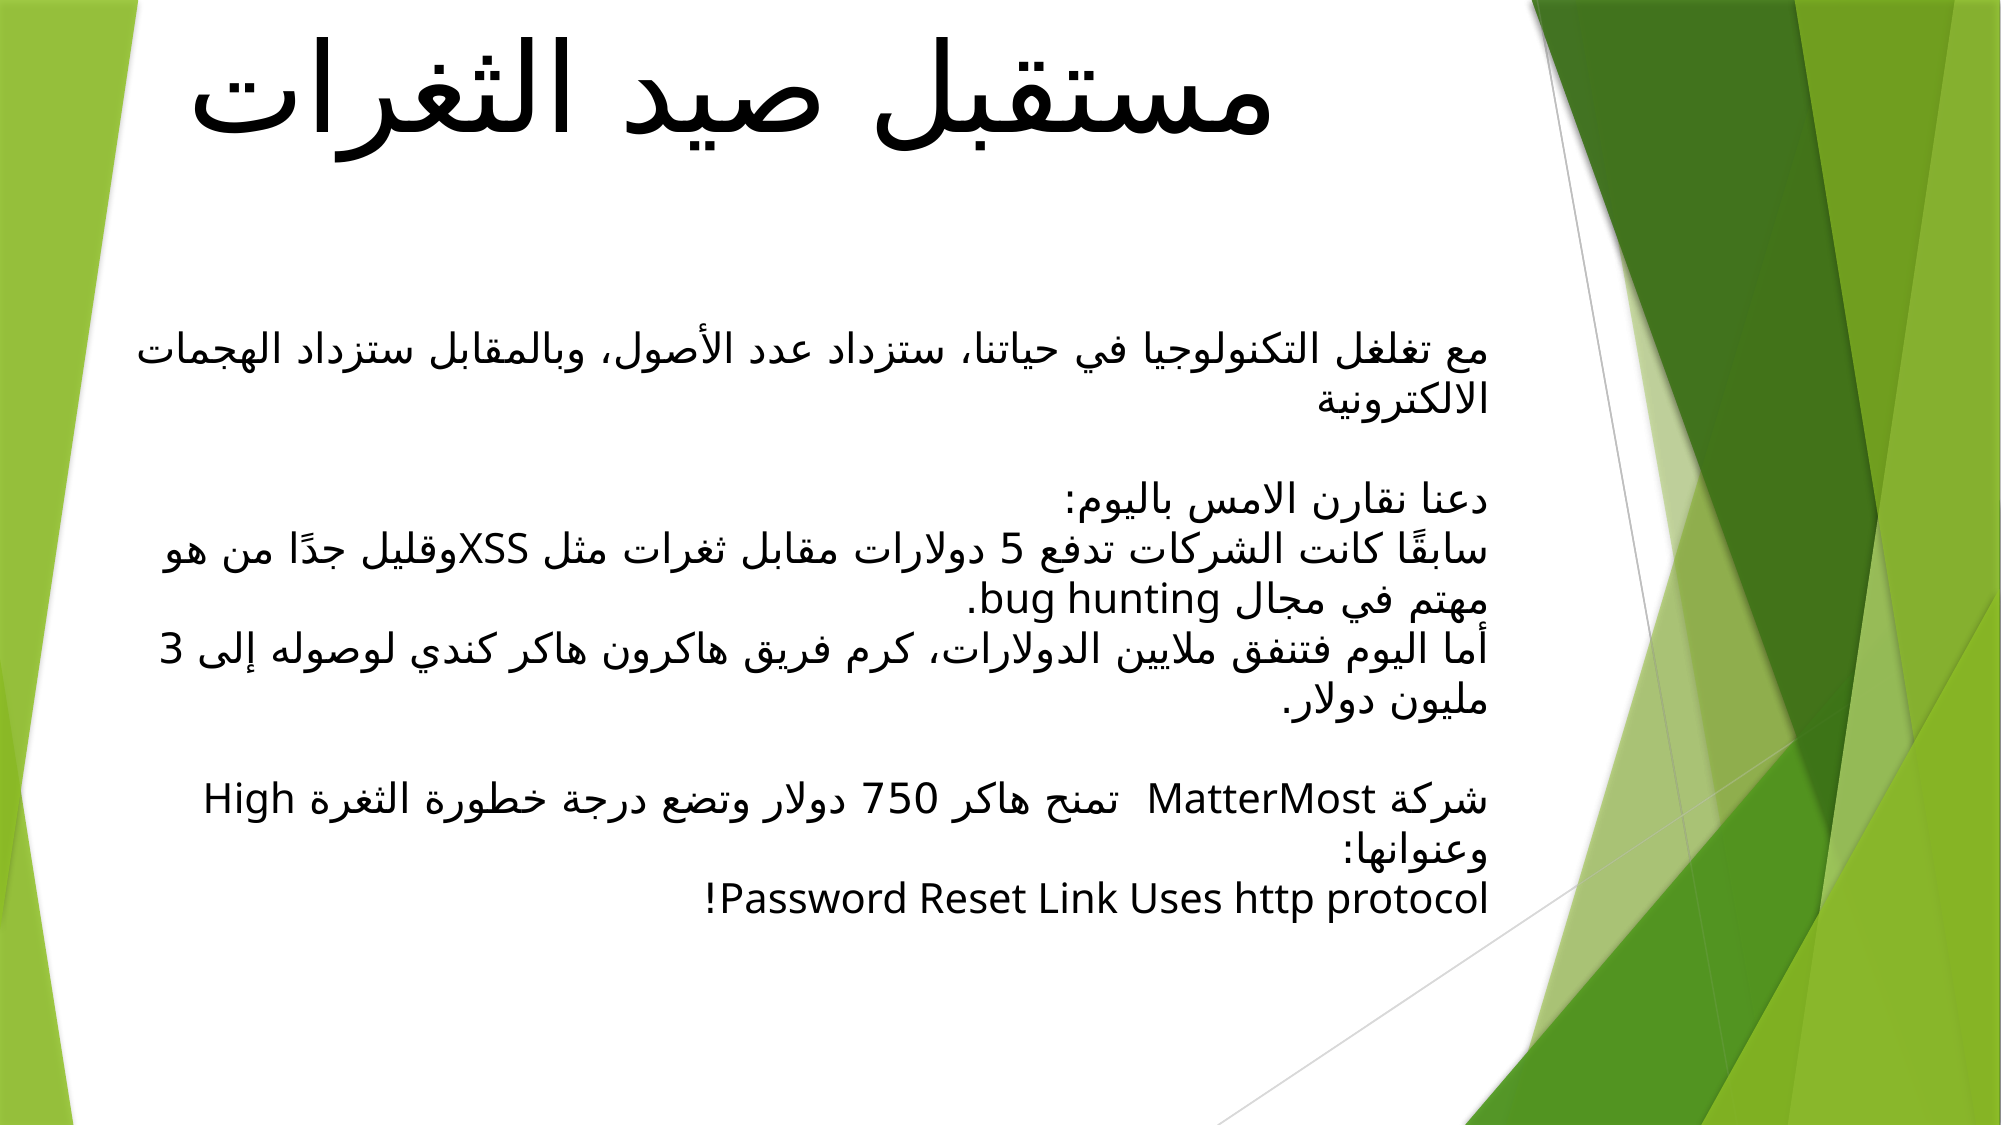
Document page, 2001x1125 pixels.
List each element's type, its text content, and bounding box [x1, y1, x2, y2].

text_box مع تغلغل التكنولوجيا في حياتنا، ستزداد عدد الأصول، وبالمقابل ستزداد الهجمات الالكترونية دعنا نقارن الامس باليوم: سابقًا كانت الشركات تدفع 5 دولارات مقابل ثغرات مثل XSSوقليل جدًا من هو مهتم في مجال bug hunting. أما اليوم فتنفق ملايين الدولارات، كرم فريق هاكرون هاكر كندي لوصوله إلى 3 مليون دولار. شركة MatterMost تمنح هاكر 750 دولار وتضع درجة خطورة الثغرة High وعنوانها: Password Reset Link Uses http protocol! [78, 314, 1505, 930]
text_box مستقبل صيد الثغرات [173, 0, 1296, 165]
